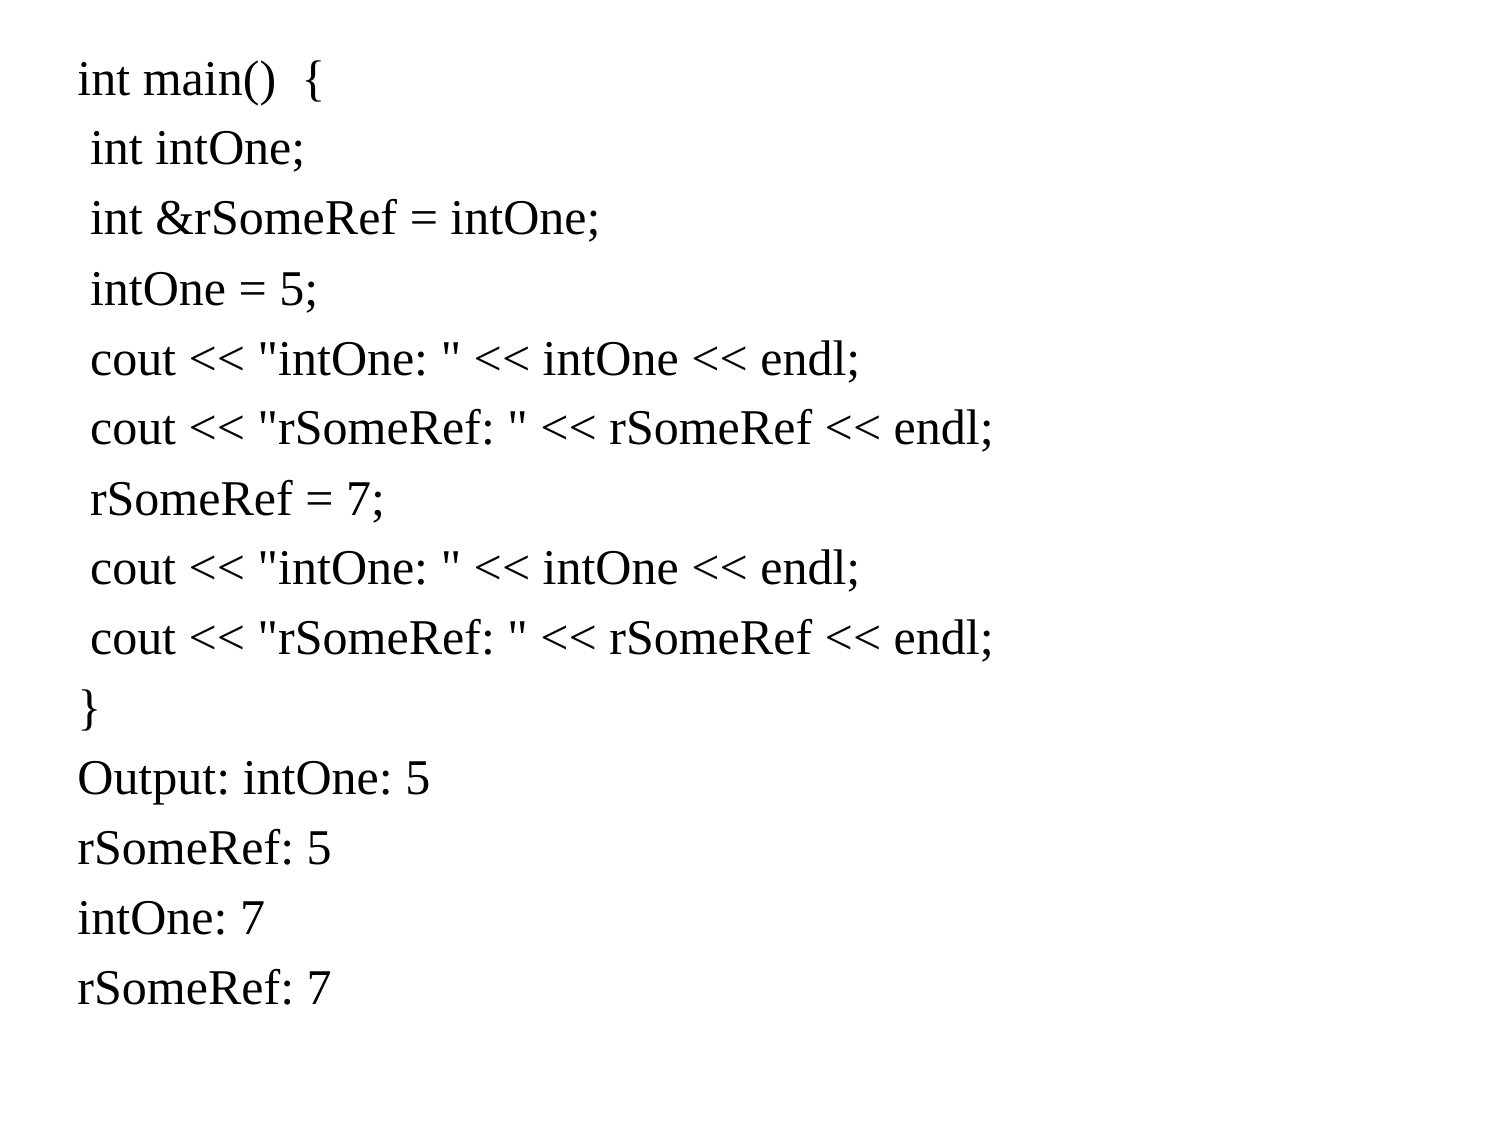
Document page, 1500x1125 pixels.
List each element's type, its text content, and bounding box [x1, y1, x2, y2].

list int main() { int intOne; int &rSomeRef = intOne; intOne = 5; cout << "intOne: " << intOne << endl; cout << "rSomeRef: " << rSomeRef << endl; rSomeRef = 7; cout << "intOne: " << intOne << endl; cout << "rSomeRef: " << rSomeRef << endl; } Output: intOne: 5 rSomeRef: 5 intOne: 7 rSomeRef: 7 [62, 37, 1188, 888]
